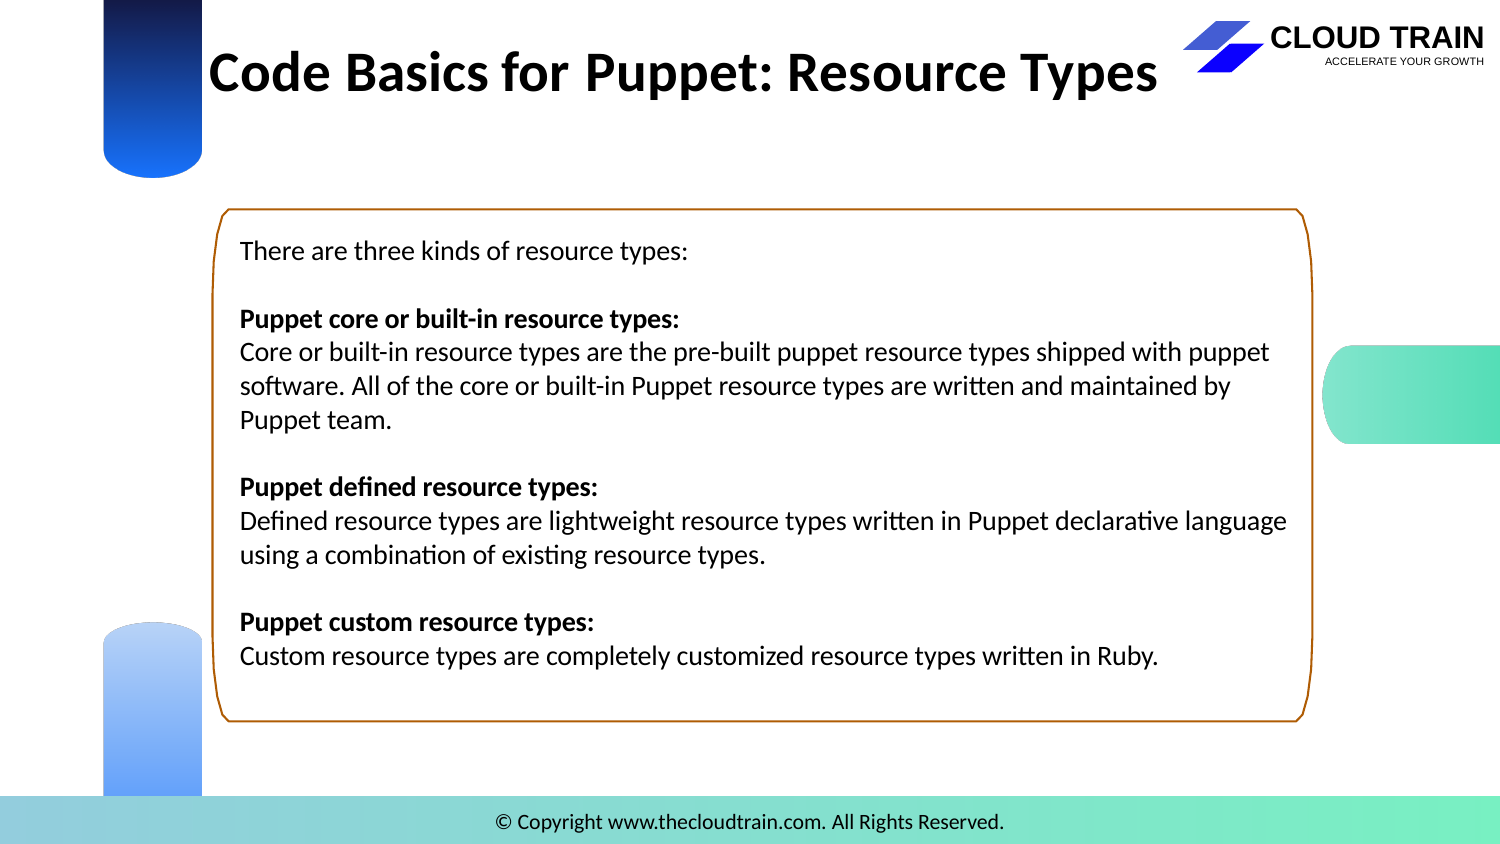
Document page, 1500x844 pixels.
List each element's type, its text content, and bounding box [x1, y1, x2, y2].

picture [103, 622, 202, 797]
text_box There are three kinds of resource types: Puppet core or built-in resource types: Core or built-in resource types are the pre-built puppet resource types shipped with puppet software. All of the core or built-in Puppet resource types are written and maintained by Puppet team. Puppet defined resource types: Defined resource types are lightweight resource types written in Puppet declarative language using a combination of existing resource types. Puppet custom resource types: Custom resource types are completely customized resource types written in Ruby. [225, 191, 1325, 679]
picture [1325, 345, 1500, 444]
title Code Basics for Puppet: Resource Types [41, 0, 1325, 139]
text_box [212, 209, 1313, 722]
picture [103, 139, 202, 178]
